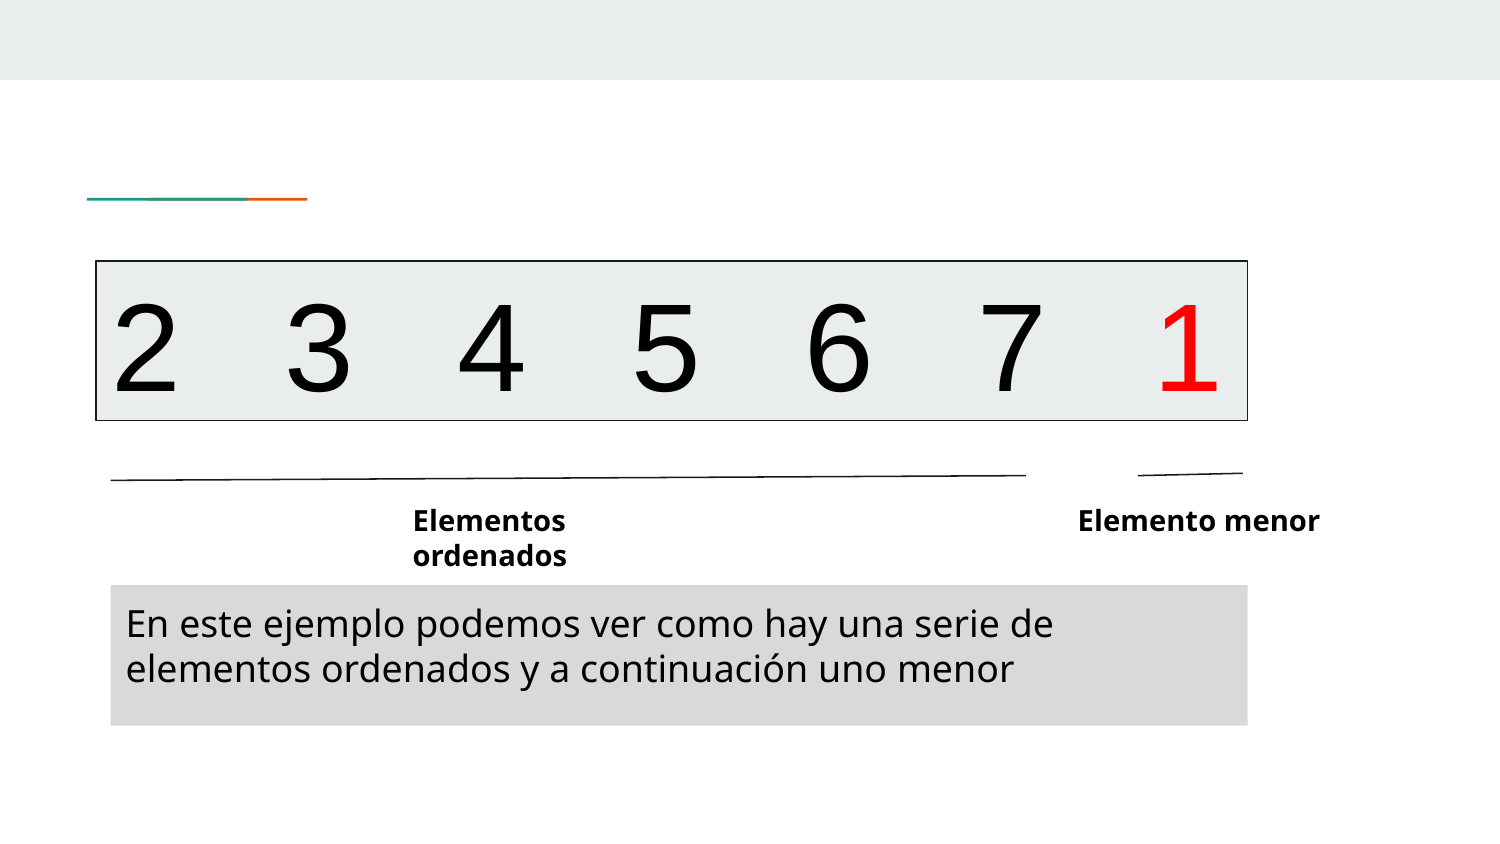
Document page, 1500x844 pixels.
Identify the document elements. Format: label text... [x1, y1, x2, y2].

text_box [1137, 472, 1243, 476]
text_box Elemento menor [1062, 487, 1404, 566]
text_box En este ejemplo podemos ver como hay una serie de elementos ordenados y a continuación uno menor [110, 585, 1248, 726]
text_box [110, 475, 1026, 481]
text_box 2 3 4 5 6 7 1 [96, 261, 1248, 421]
text_box Elementos ordenados [397, 489, 739, 566]
